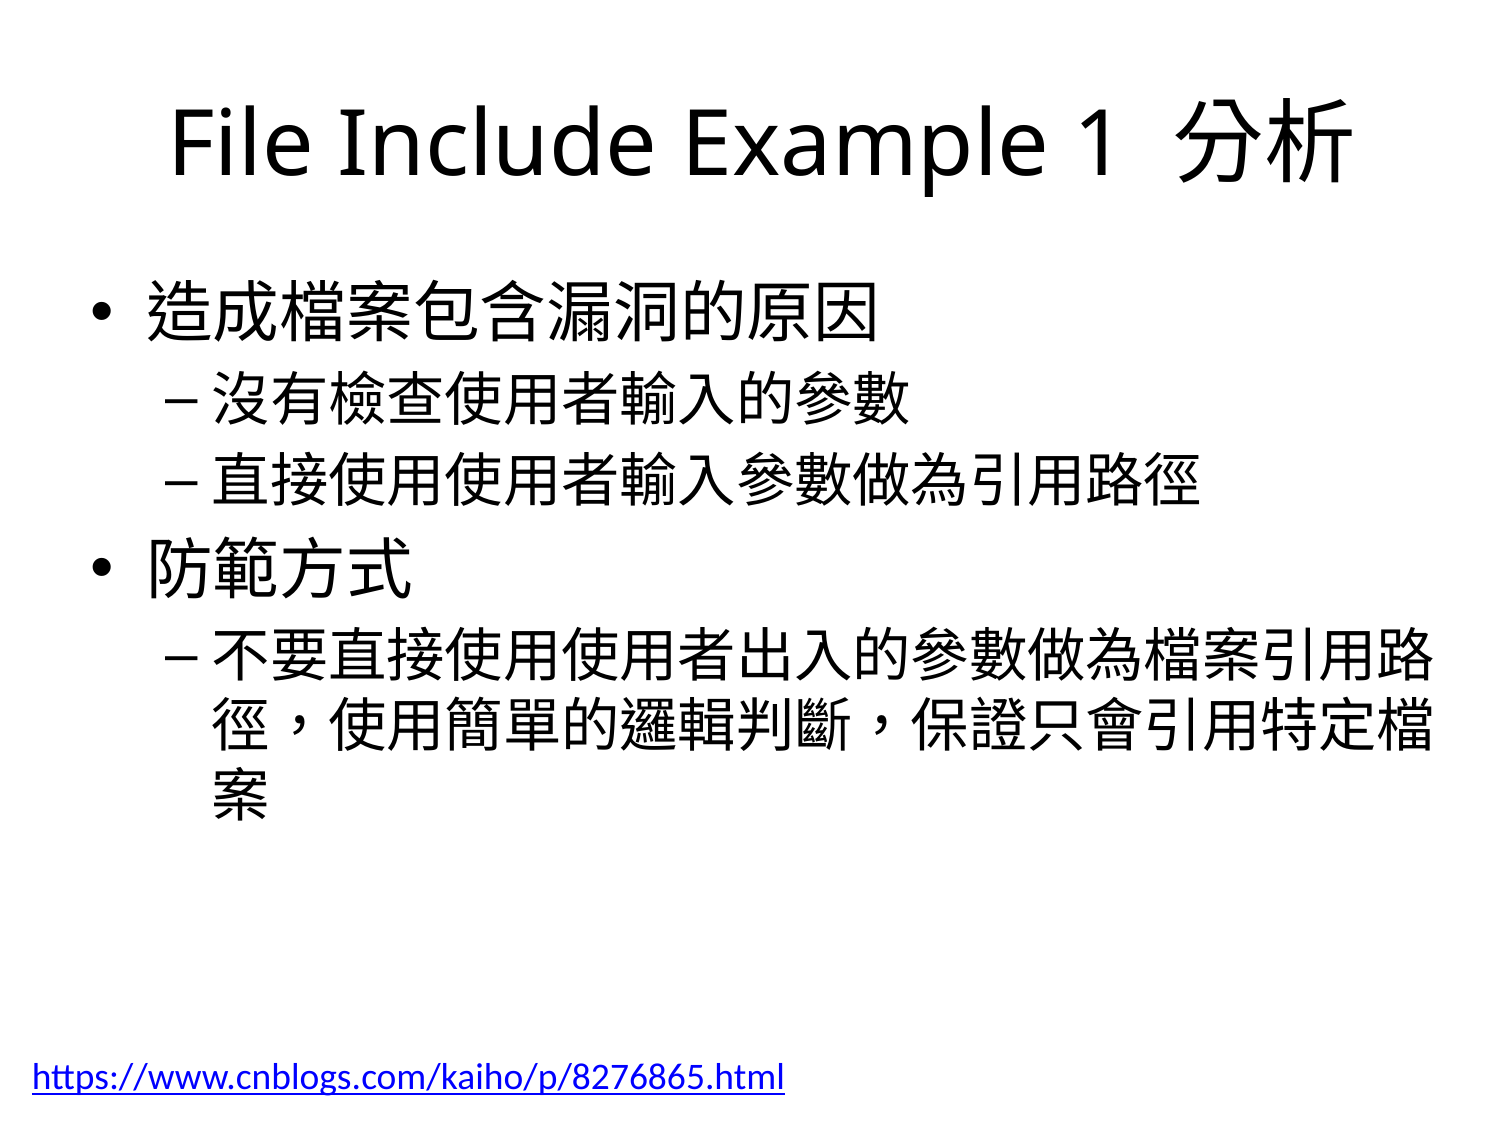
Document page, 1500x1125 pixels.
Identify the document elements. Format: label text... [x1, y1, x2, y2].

title File Include Example 1 分析 [75, 45, 1425, 233]
text_box https://www.cnblogs.com/kaiho/p/8276865.html [17, 1045, 818, 1105]
list 造成檔案包含漏洞的原因 沒有檢查使用者輸入的參數 直接使用使用者輸入參數做為引用路徑 防範方式 不要直接使用使用者出入的參數做為檔案引用路徑，使用簡單的邏輯判斷，保證只會引用特定檔案 [75, 262, 1459, 1005]
